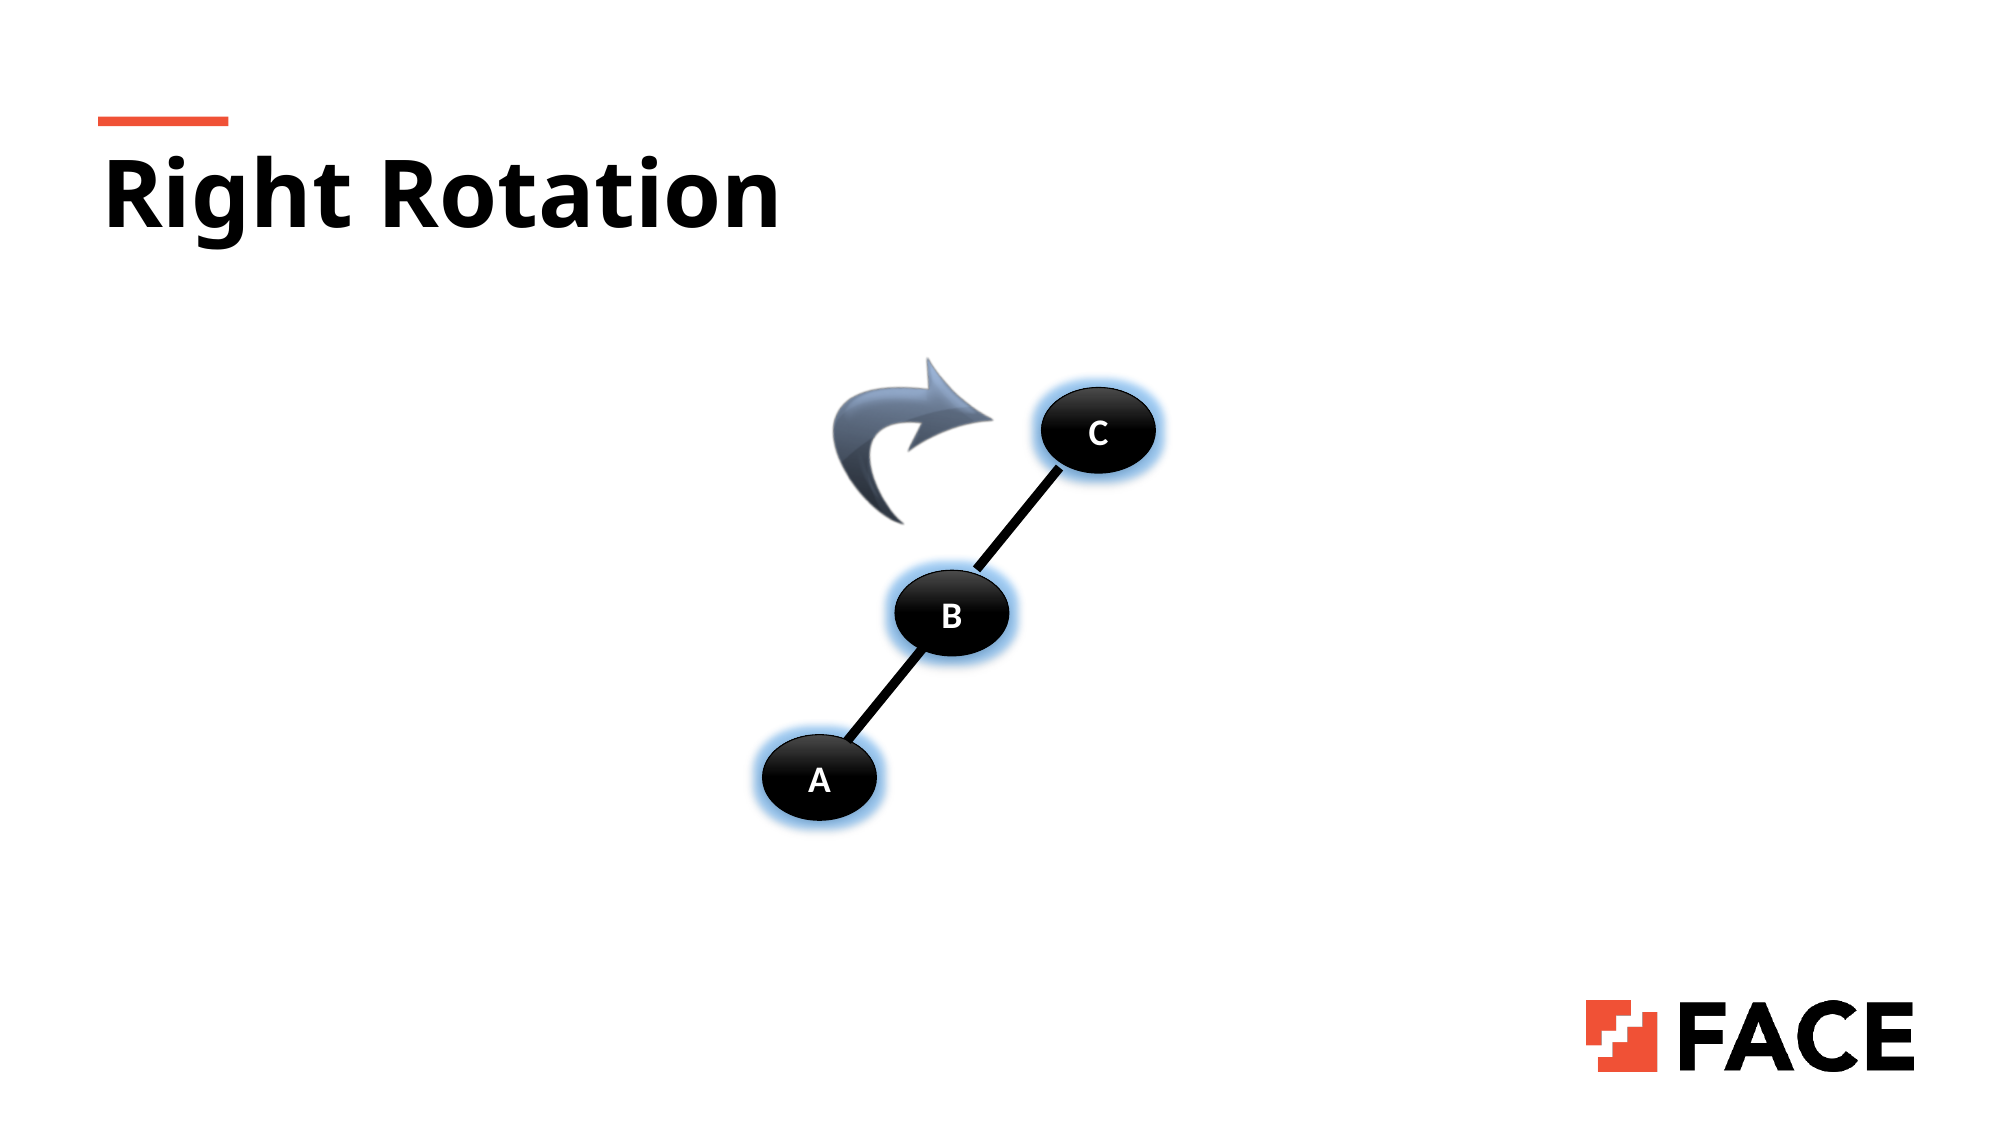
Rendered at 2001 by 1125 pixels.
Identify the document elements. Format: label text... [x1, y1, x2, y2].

text_box [97, 116, 230, 127]
picture [806, 333, 1014, 544]
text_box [762, 387, 1156, 821]
picture [1586, 1000, 1914, 1072]
text_box Right Rotation [86, 126, 1914, 254]
